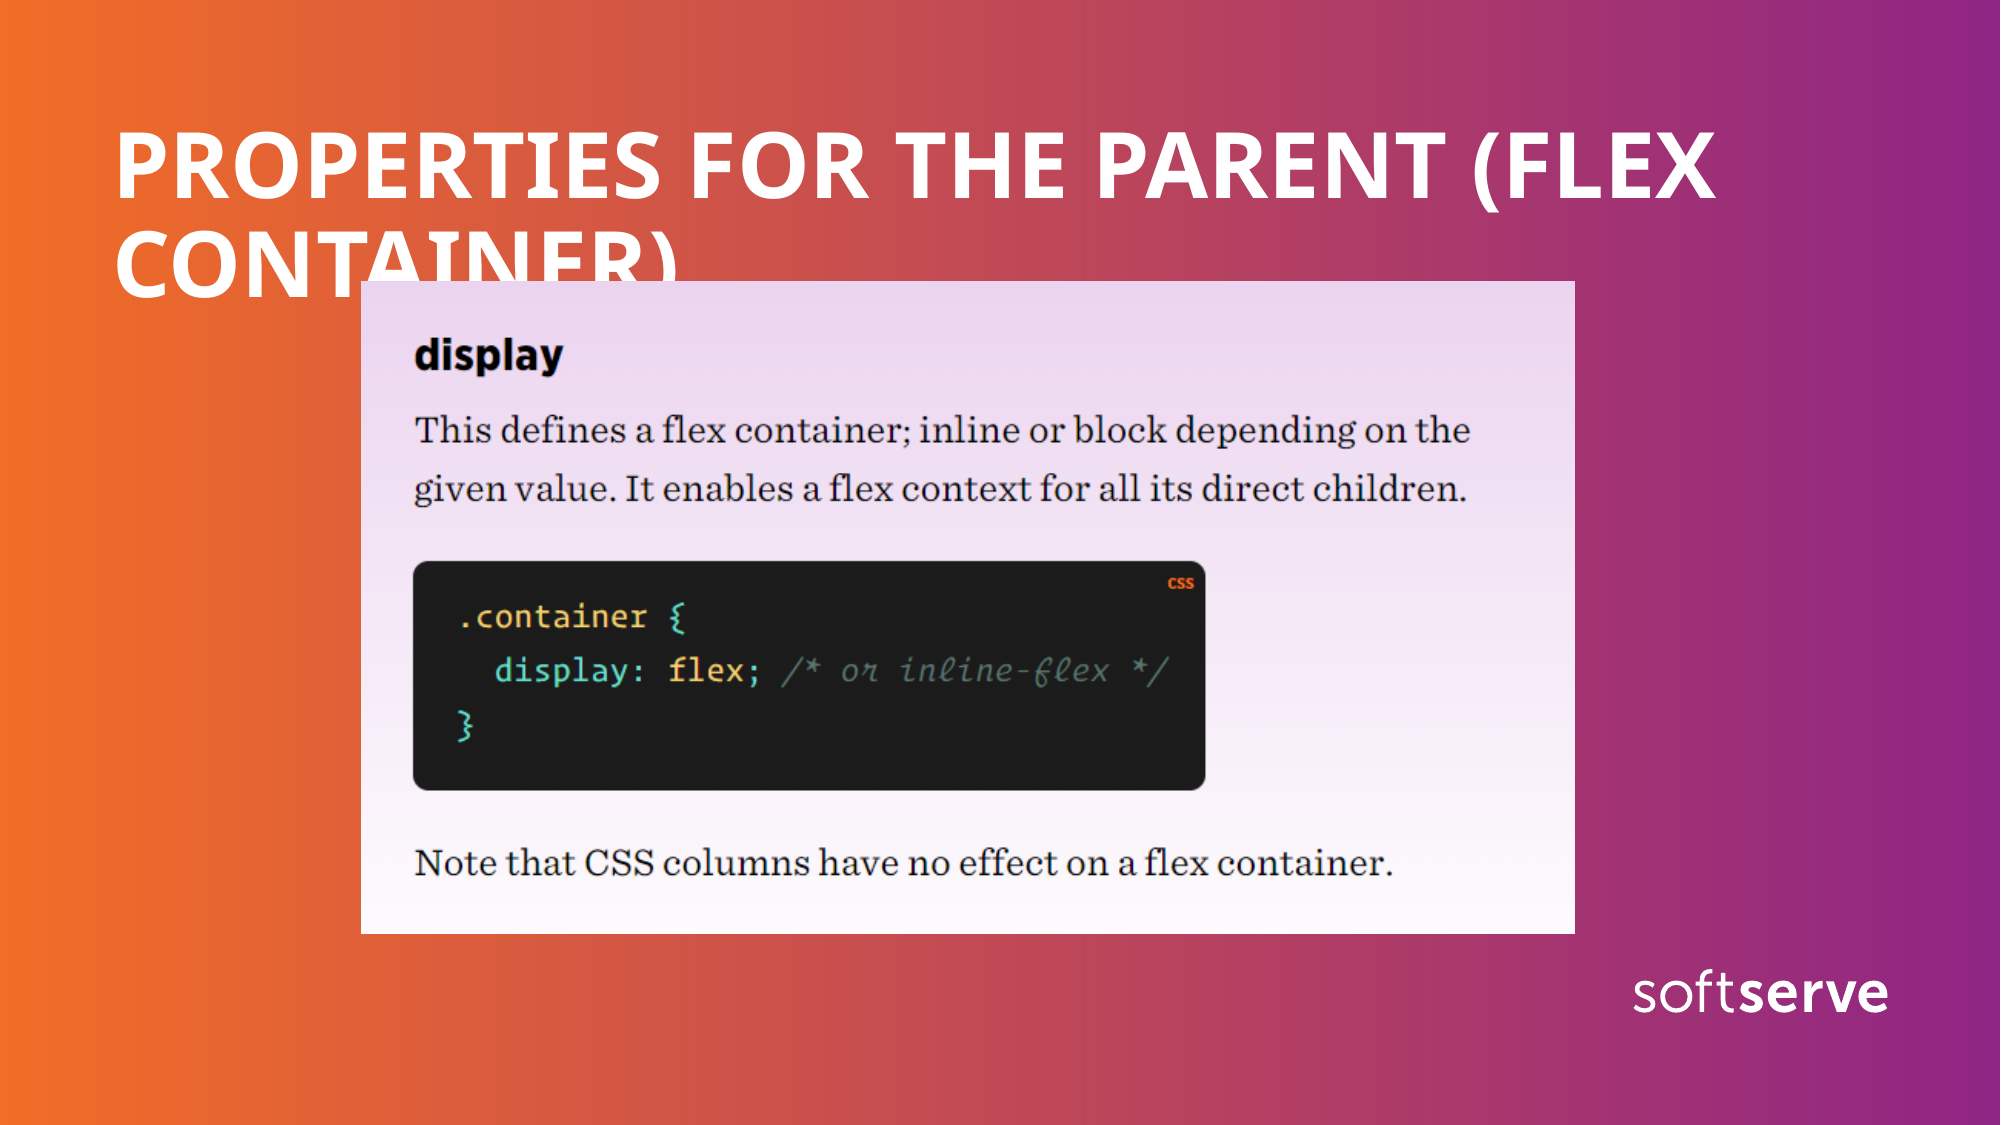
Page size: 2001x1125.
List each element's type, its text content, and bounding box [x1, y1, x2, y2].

picture [361, 281, 1575, 934]
title PROPERTIES FOR THE PARENT (FLEX CONTAINER) [112, 112, 1888, 225]
